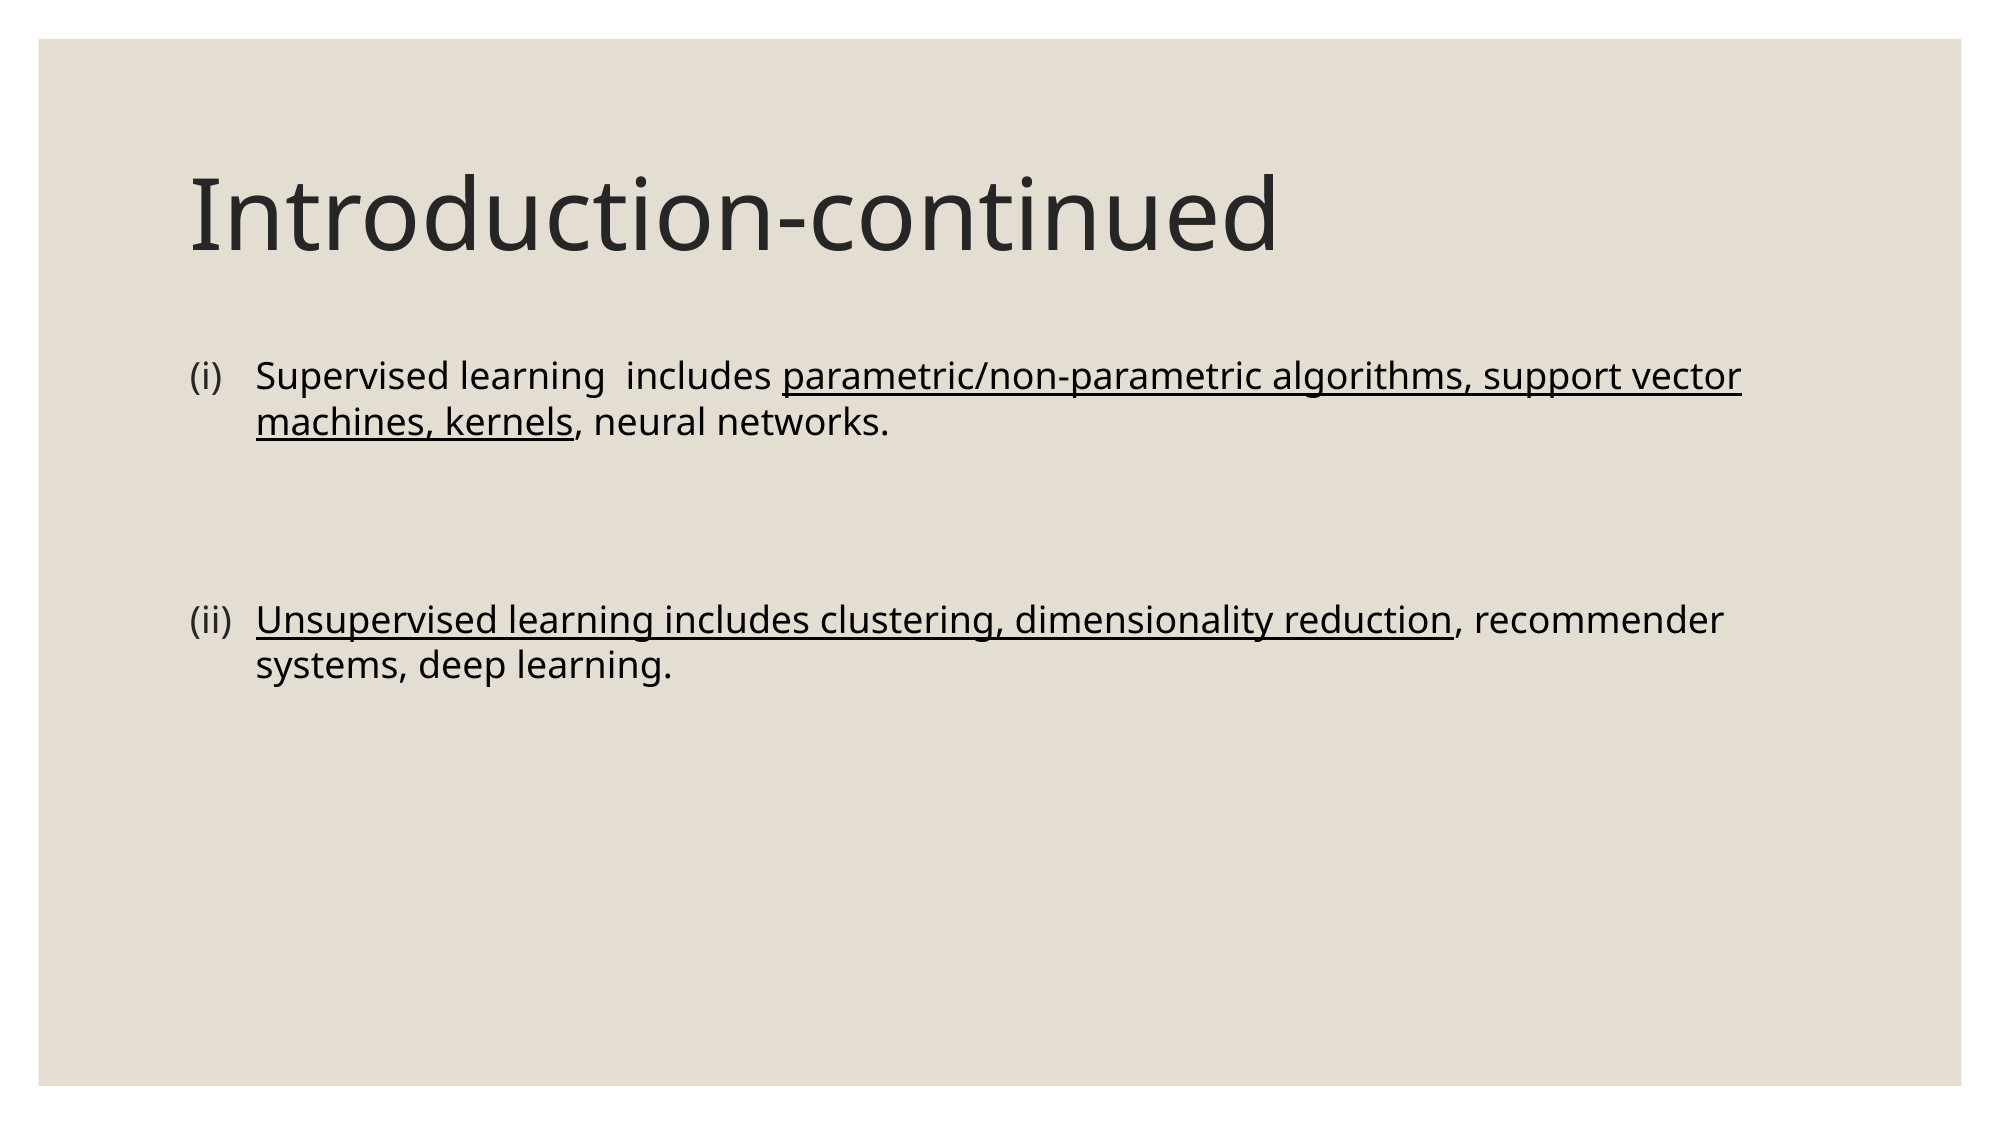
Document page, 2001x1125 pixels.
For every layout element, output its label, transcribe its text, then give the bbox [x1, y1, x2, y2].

list Supervised learning includes parametric/non-parametric algorithms, support vector machines, kernels, neural networks. Unsupervised learning includes clustering, dimensionality reduction, recommender systems, deep learning. [174, 345, 1825, 795]
title Introduction​-continued [174, 105, 1825, 331]
